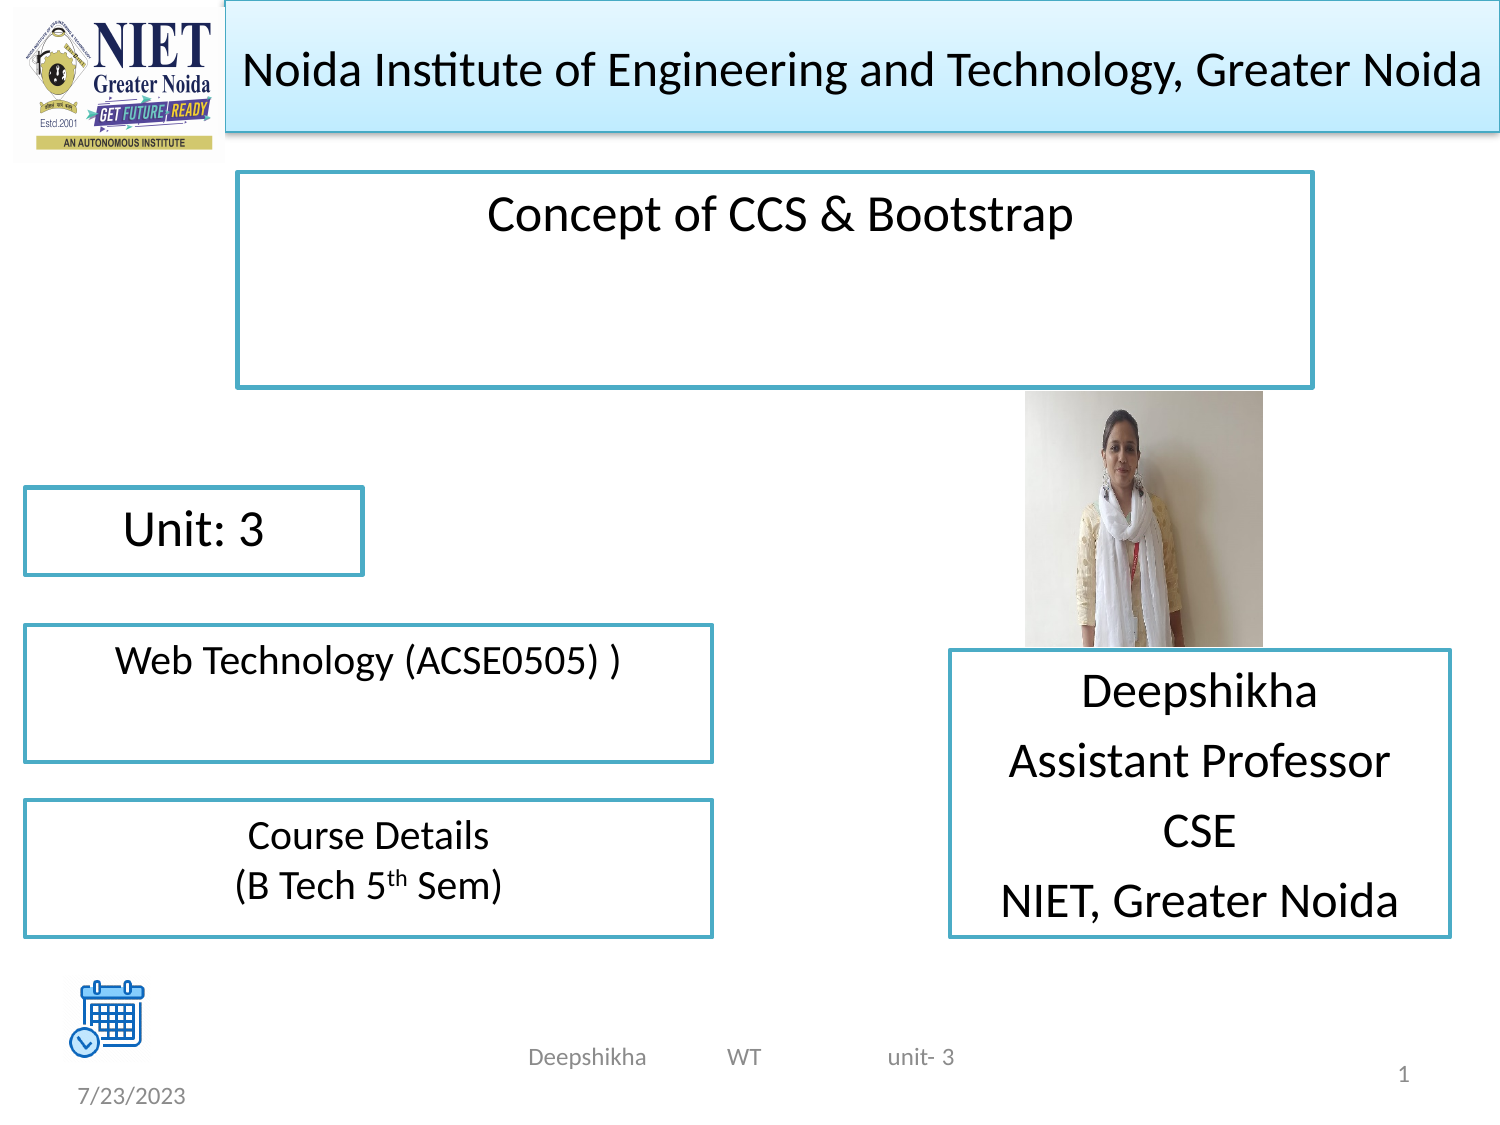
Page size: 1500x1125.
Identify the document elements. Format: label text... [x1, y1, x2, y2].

text_box Web Technology (ACSE0505) ) [23, 623, 714, 764]
text_box Deepshikha Assistant Professor CSE NIET, Greater Noida [948, 648, 1452, 939]
slide_number 1 [1074, 1042, 1425, 1103]
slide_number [62, 1065, 413, 1125]
title Noida Institute of Engineering and Technology, Greater Noida [224, 0, 1500, 133]
picture [1024, 390, 1263, 647]
footer Deepshikha WT unit- 3 [375, 1025, 1200, 1085]
picture [13, 7, 226, 163]
text_box Unit: 3 [23, 485, 365, 577]
subtitle Concept of CCS & Bootstrap [235, 170, 1315, 390]
text_box Course Details (B Tech 5th Sem) [23, 798, 714, 939]
picture [62, 974, 151, 1063]
